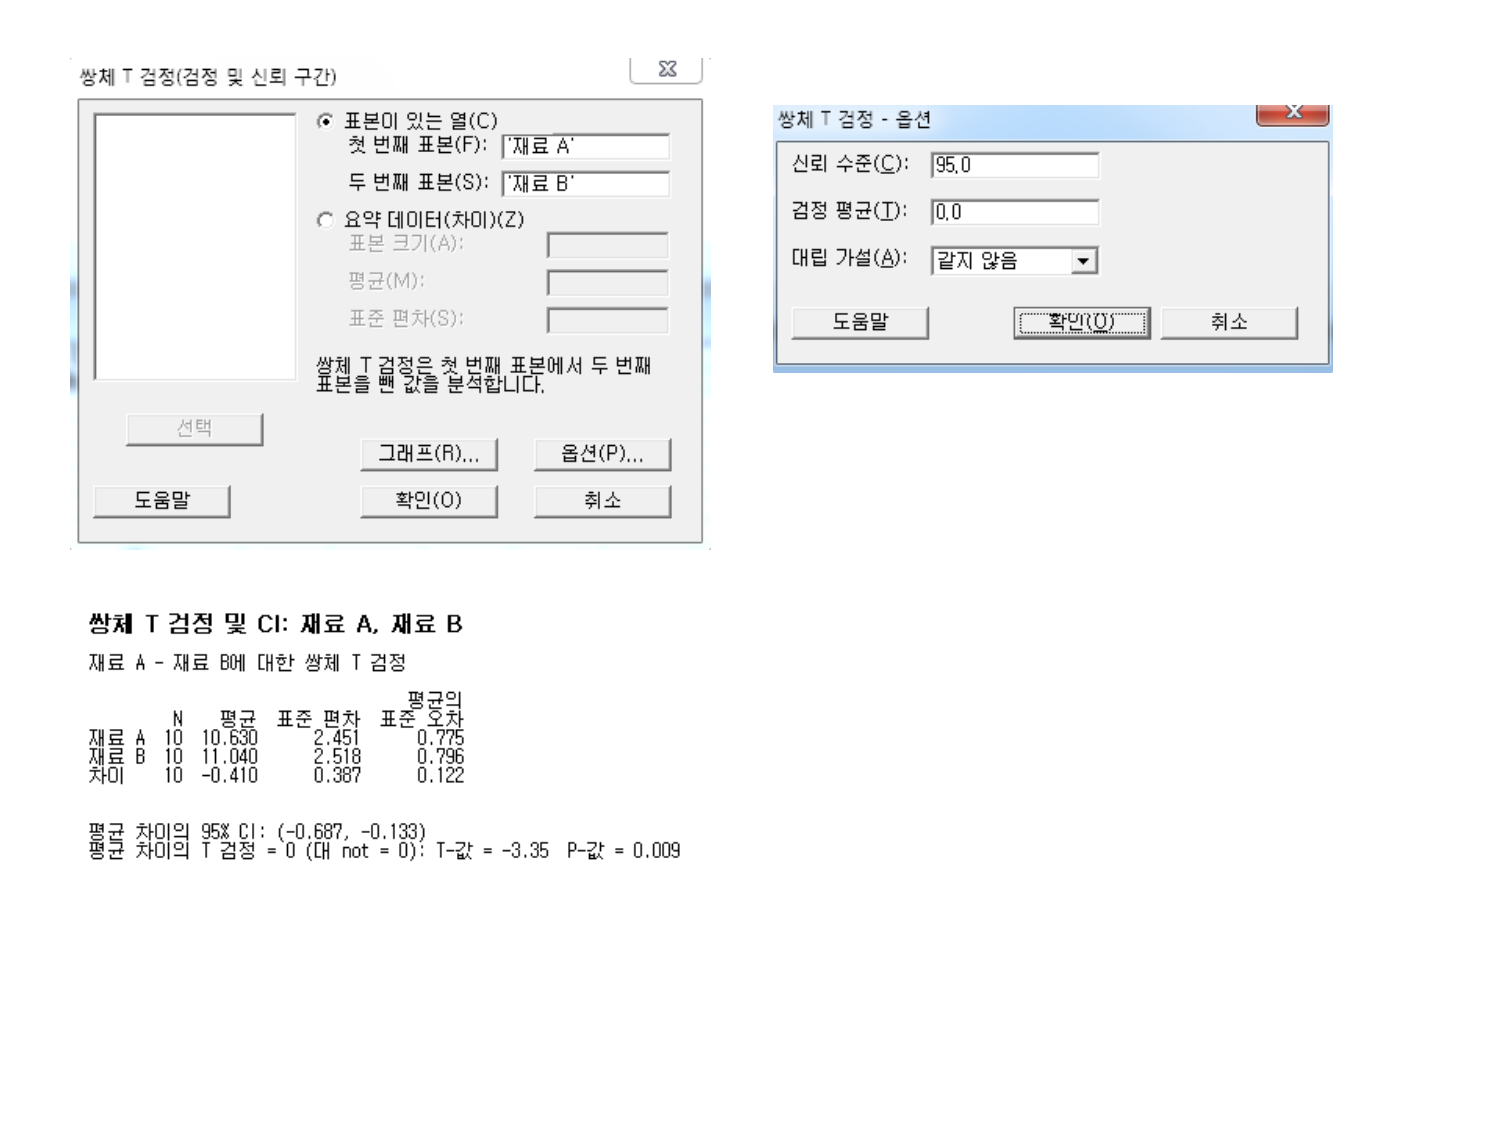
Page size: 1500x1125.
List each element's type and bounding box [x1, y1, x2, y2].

picture [81, 609, 697, 869]
picture [70, 58, 712, 550]
picture [773, 105, 1333, 373]
